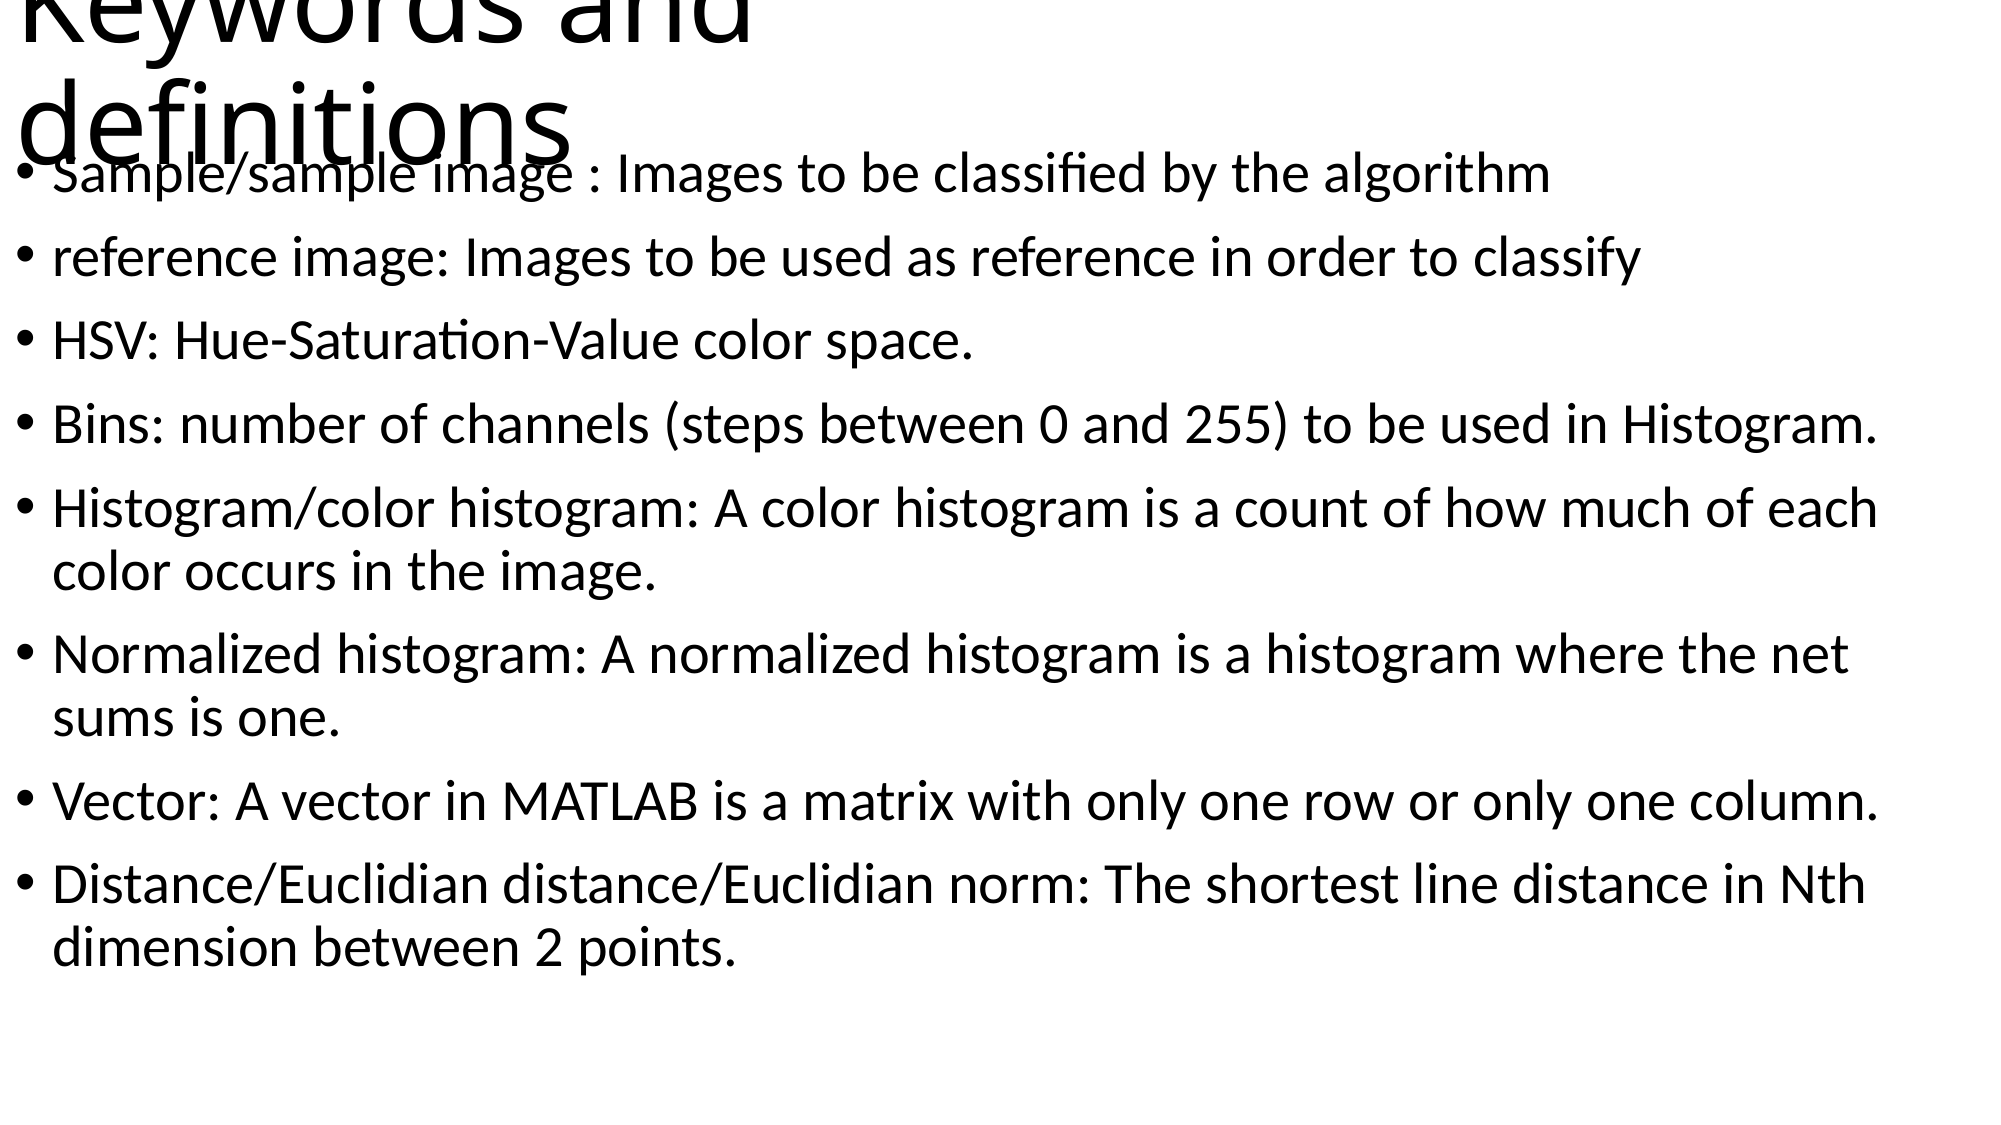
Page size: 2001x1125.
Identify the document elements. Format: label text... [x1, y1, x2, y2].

title Keywords and definitions [0, 0, 1197, 134]
list Sample/sample image : Images to be classified by the algorithm reference image: Images to be used as reference in order to classify HSV: Hue-Saturation-Value color space. Bins: number of channels (steps between 0 and 255) to be used in Histogram. Histogram/color histogram: A color histogram is a count of how much of each color occurs in the image. Normalized histogram: A normalized histogram is a histogram where the net sums is one. Vector: A vector in MATLAB is a matrix with only one row or only one column. Distance/Euclidian distance/Euclidian norm: The shortest line distance in Nth dimension between 2 points. [0, 134, 2000, 1125]
